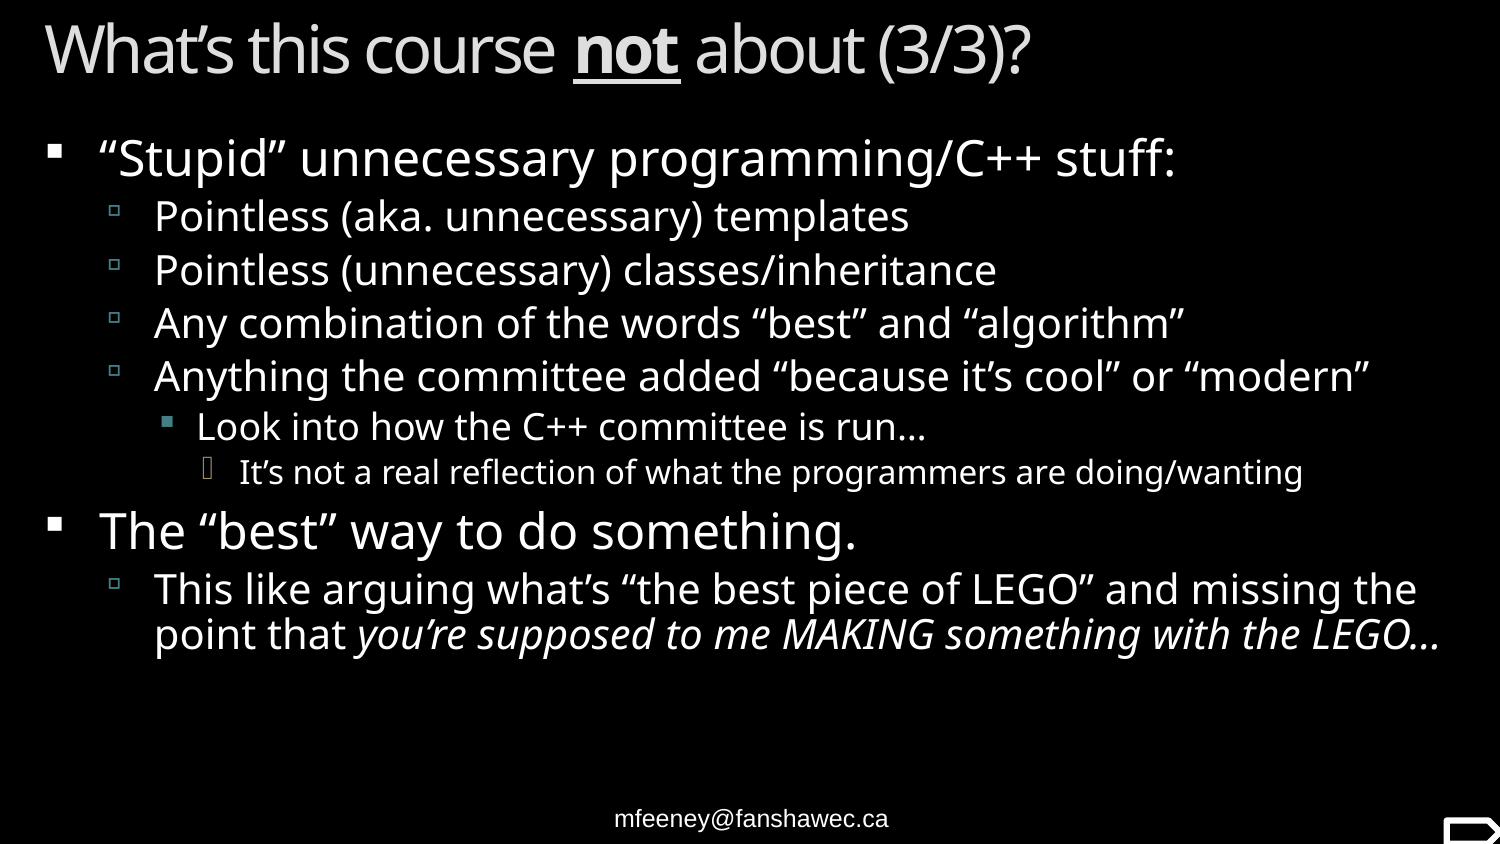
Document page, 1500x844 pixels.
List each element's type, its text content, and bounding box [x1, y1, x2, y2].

text_box [1443, 817, 1500, 844]
list “Stupid” unnecessary programming/C++ stuff: Pointless (aka. unnecessary) templates Pointless (unnecessary) classes/inheritance Any combination of the words “best” and “algorithm” Anything the committee added “because it’s cool” or “modern” Look into how the C++ committee is run… It’s not a real reflection of what the programmers are doing/wanting The “best” way to do something. This like arguing what’s “the best piece of LEGO” and missing the point that you’re supposed to me MAKING something with the LEGO… [17, 125, 1500, 753]
title What’s this course not about (3/3)? [29, 0, 1305, 113]
